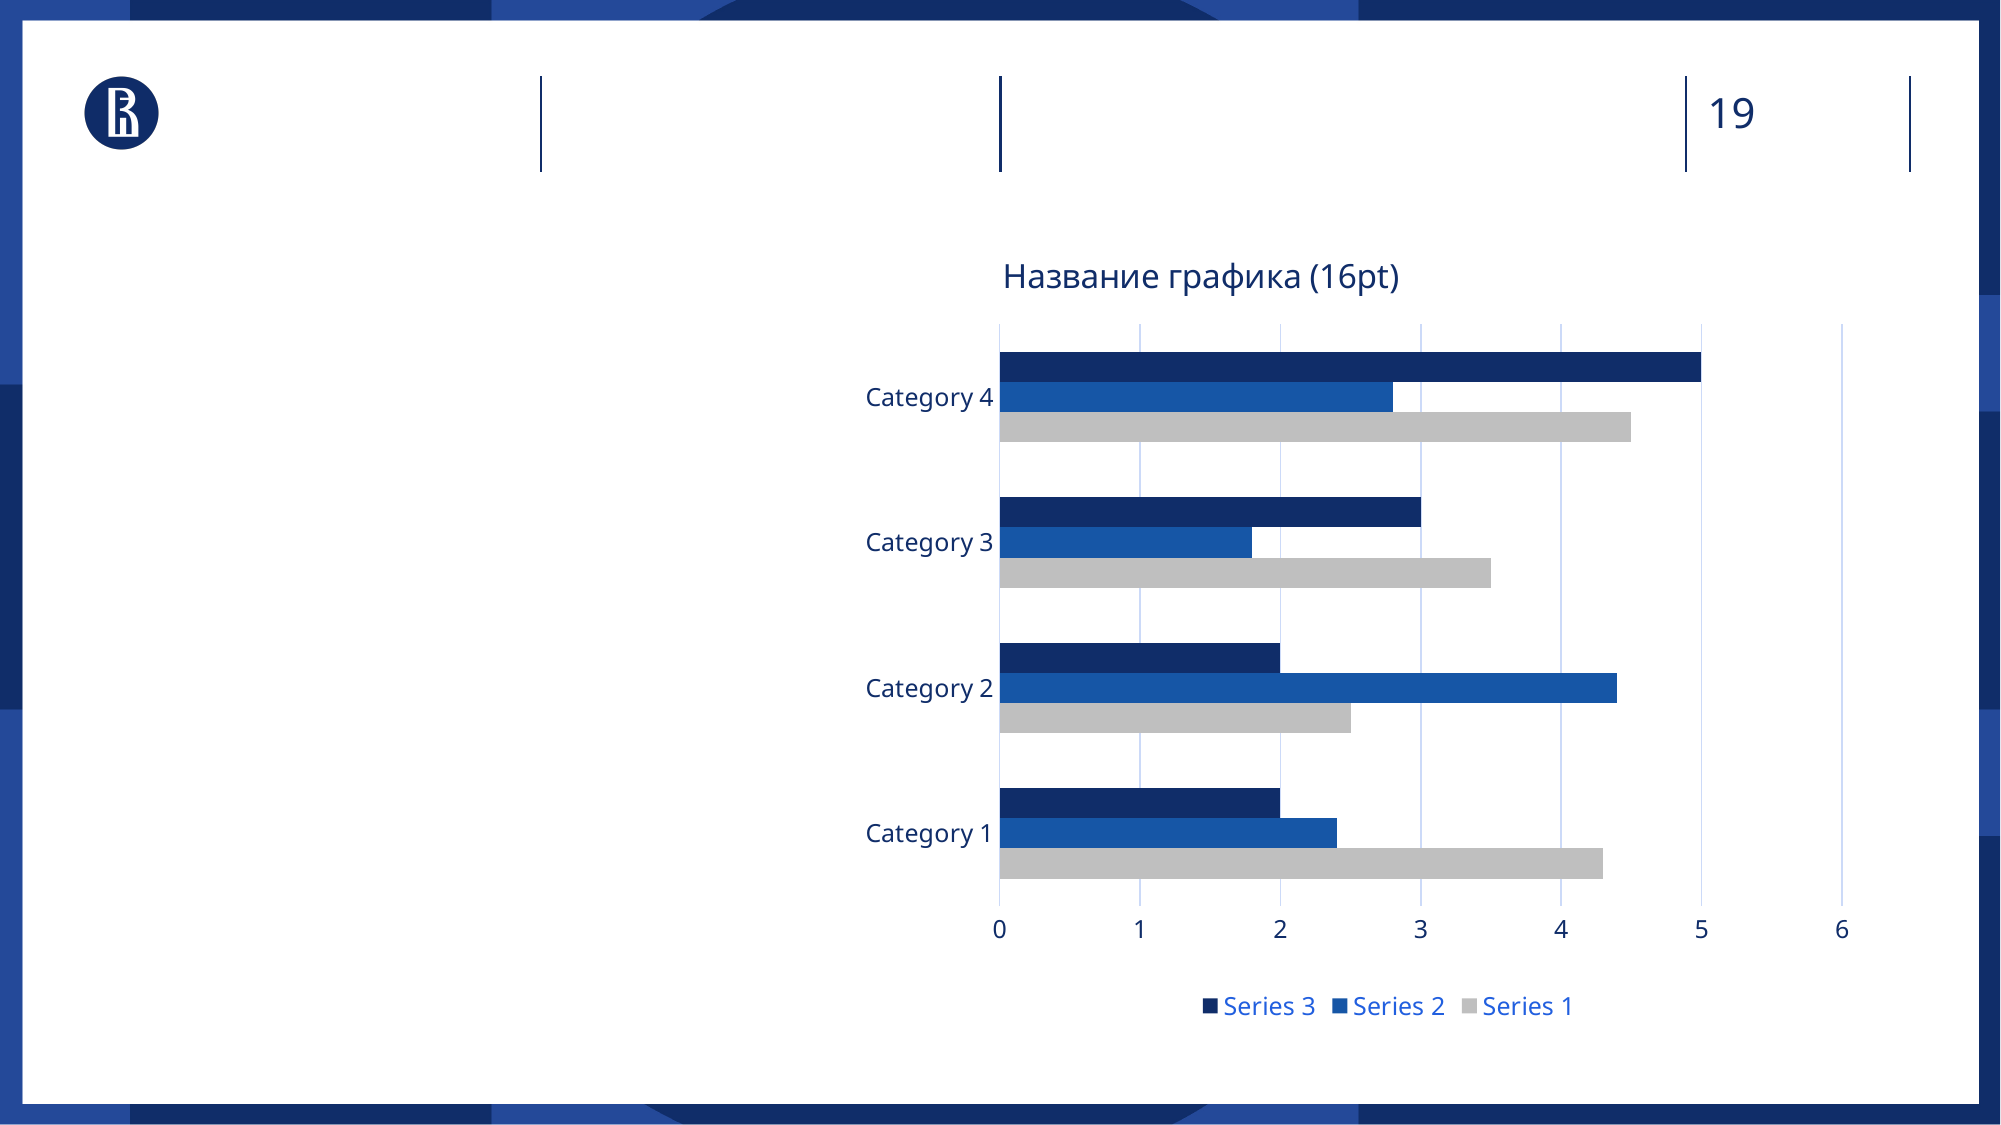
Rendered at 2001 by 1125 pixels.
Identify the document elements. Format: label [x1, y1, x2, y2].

chart [857, 237, 1921, 1030]
picture [0, 0, 2001, 1125]
